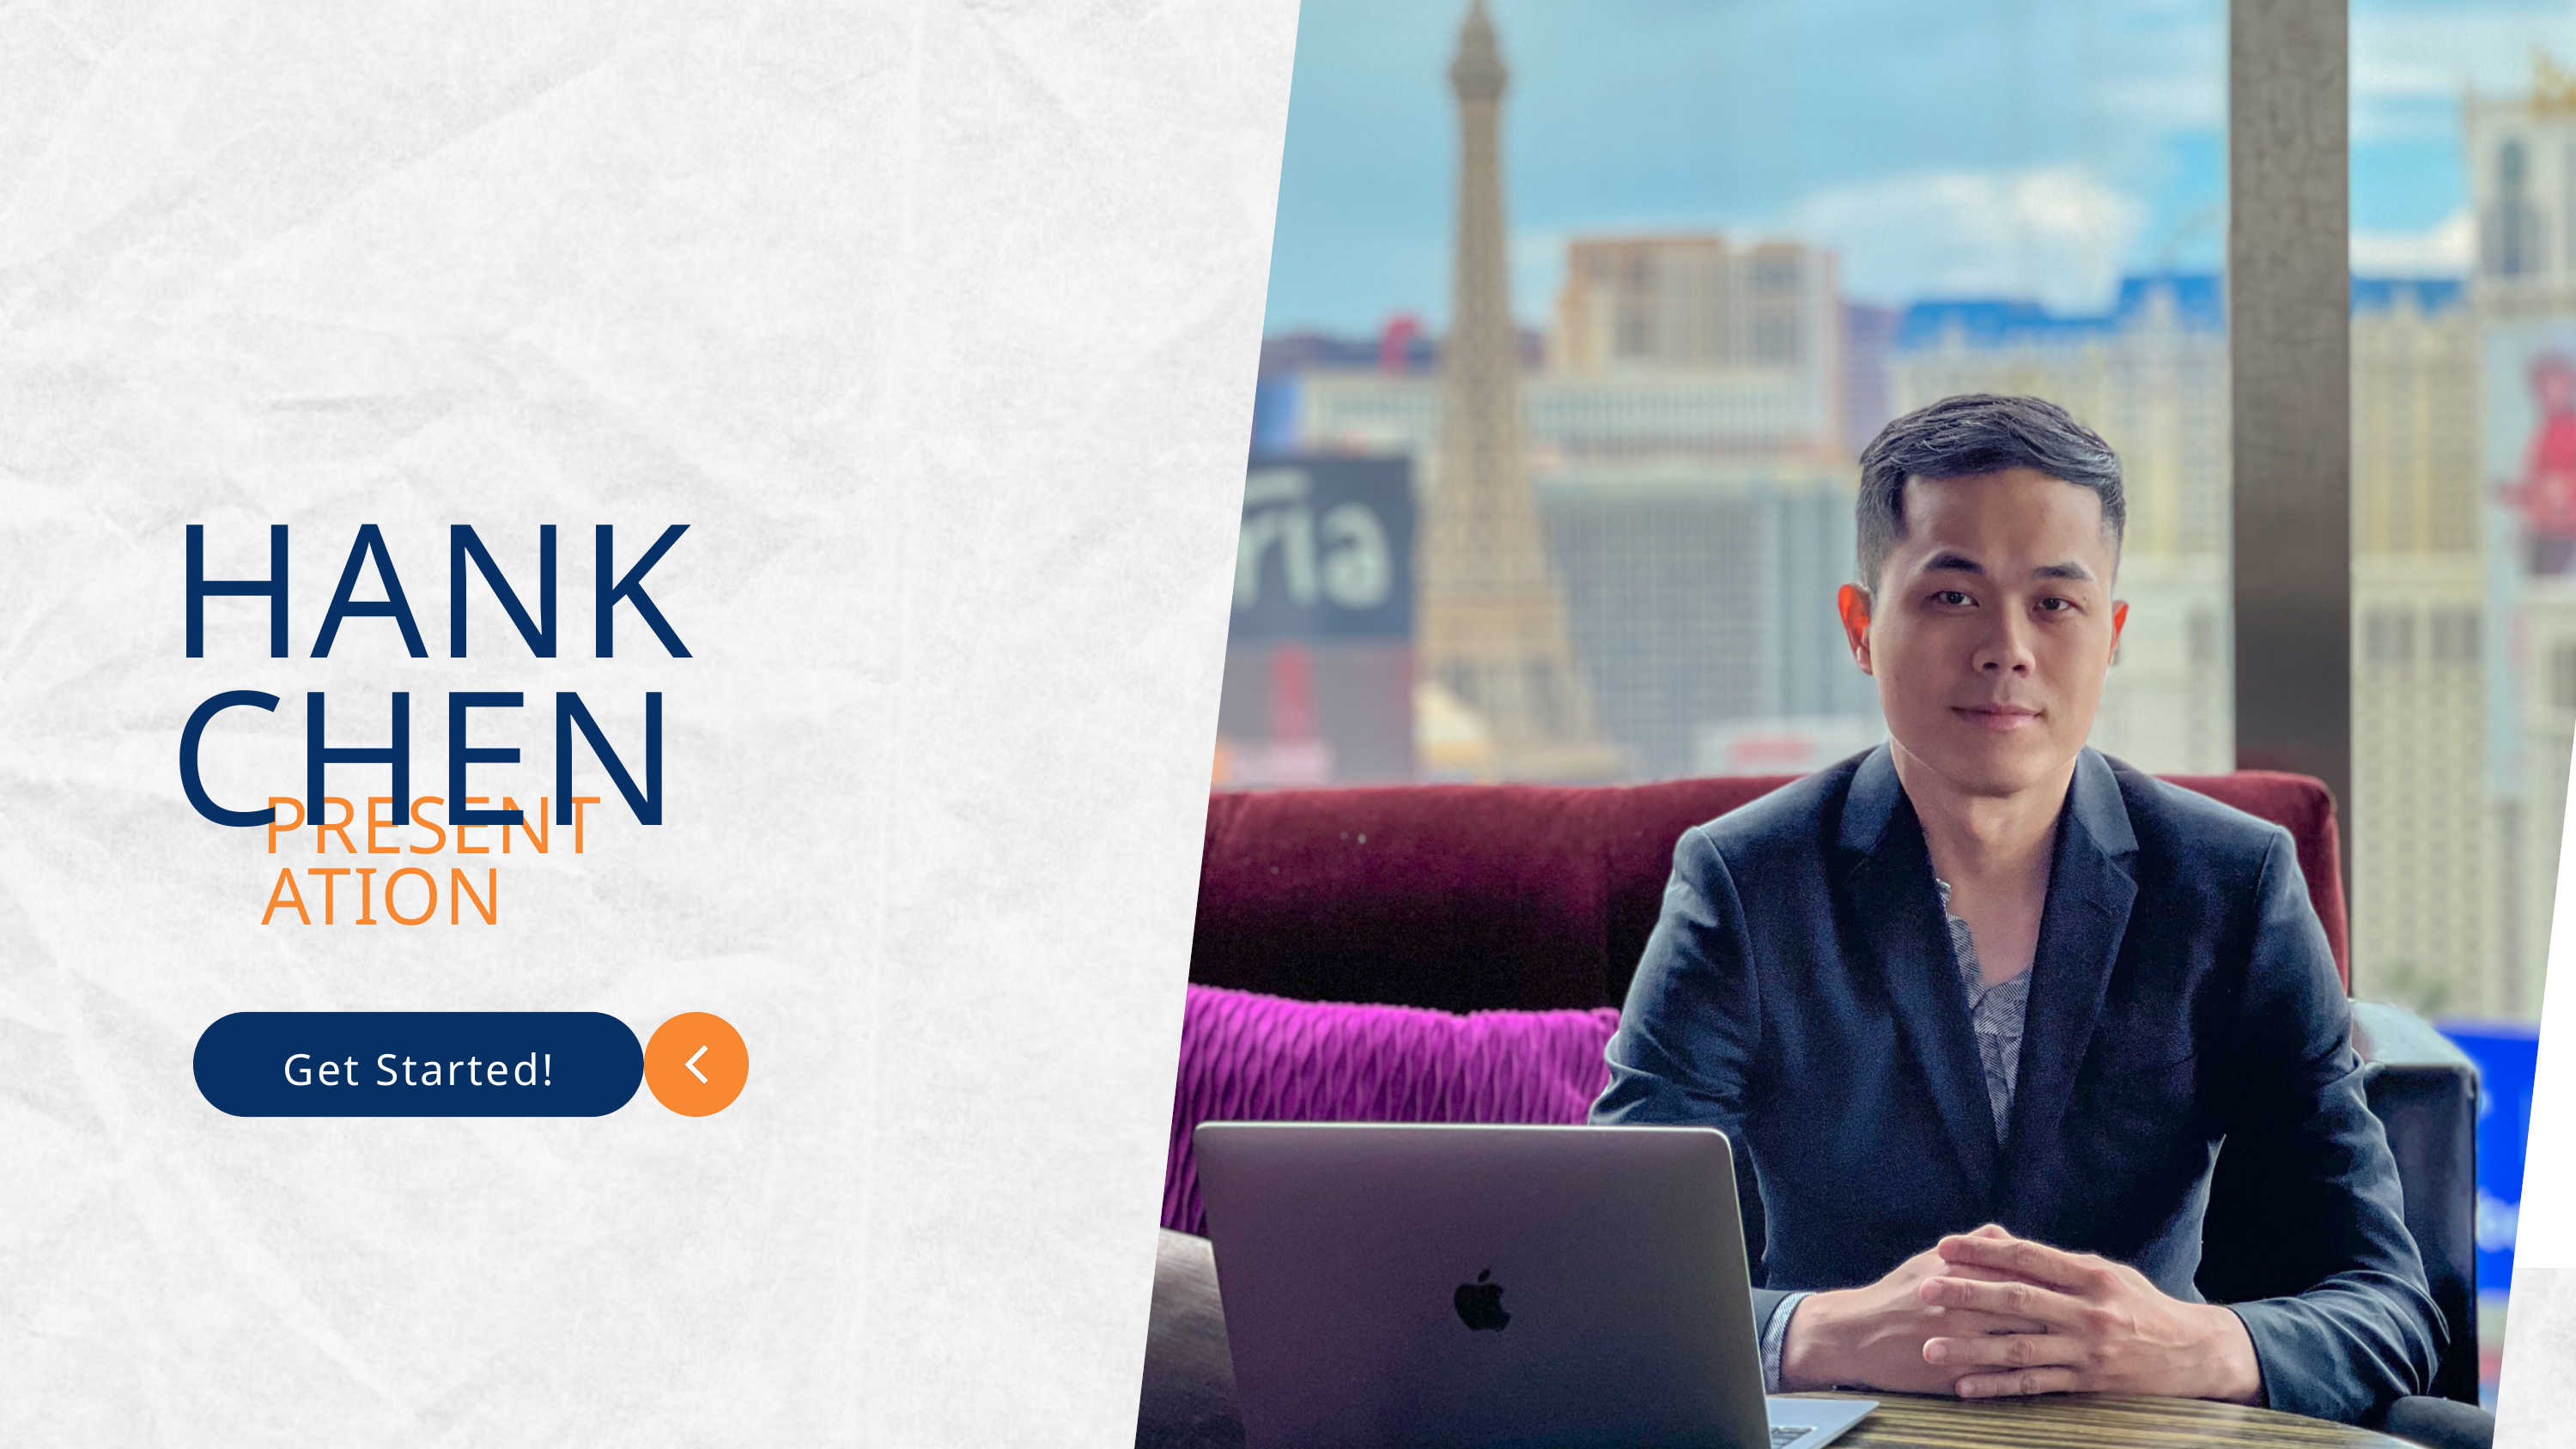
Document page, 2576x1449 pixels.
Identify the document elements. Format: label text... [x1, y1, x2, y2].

text_box PRESENTATION [261, 863, 619, 941]
text_box [0, 0, 1123, 1449]
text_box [643, 1011, 750, 1118]
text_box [1128, 0, 2576, 1449]
text_box HANK CHEN [168, 527, 1119, 863]
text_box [192, 1011, 642, 1118]
